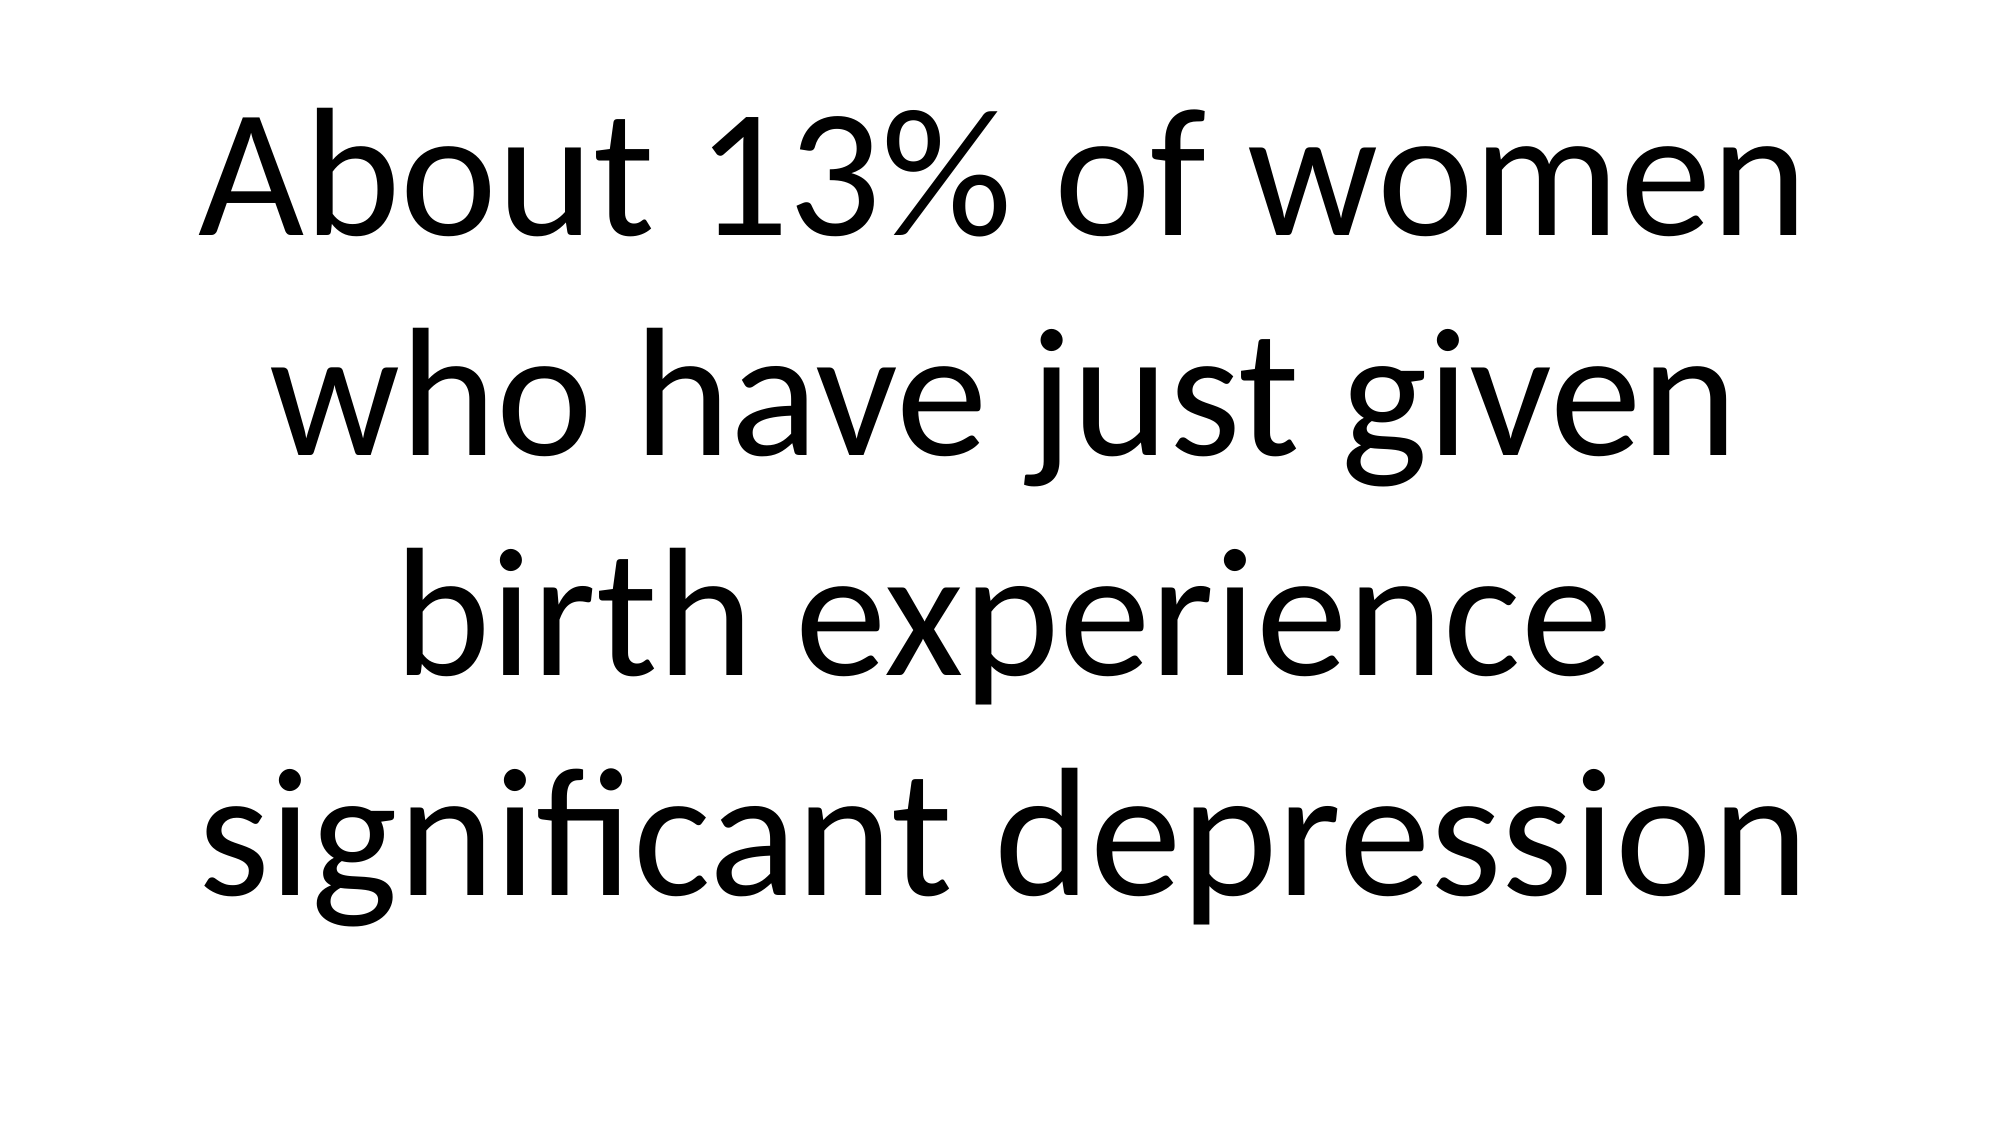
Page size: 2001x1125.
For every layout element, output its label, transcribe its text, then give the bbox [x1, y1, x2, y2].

text_box About 13% of women who have just given birth experience significant depression [62, 44, 1946, 940]
